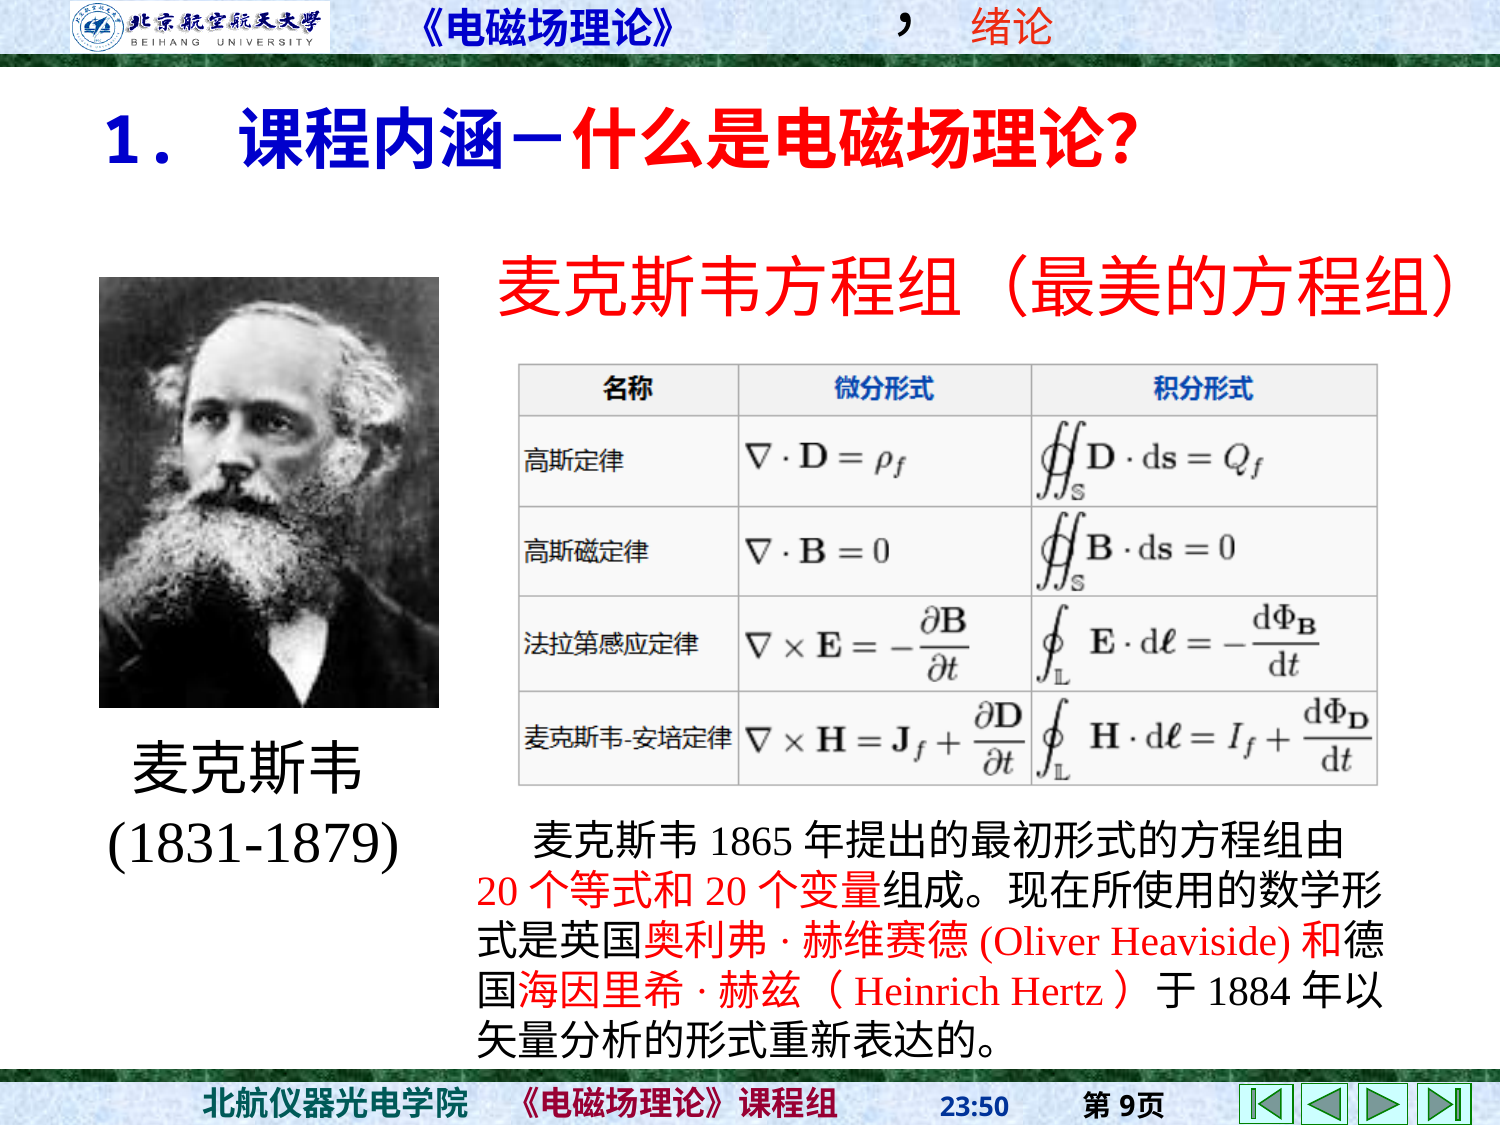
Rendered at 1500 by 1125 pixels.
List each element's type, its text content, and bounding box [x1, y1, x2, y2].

picture [956, 0, 1500, 67]
picture [0, 1069, 1500, 1125]
text_box ； [544, 0, 956, 120]
text_box 麦克斯韦1865年提出的最初形式的方程组由20个等式和20个变量组成。现在所使用的数学形式是英国奥利弗·赫维赛德(Oliver Heaviside)和德国海因里希·赫兹（Heinrich Hertz）于1884年以矢量分析的形式重新表达的。 [461, 806, 1406, 1072]
text_box (1831-1879) [93, 797, 416, 882]
picture [514, 361, 1384, 789]
text_box 麦克斯韦 [117, 724, 380, 809]
text_box 1. 课程内涵－什么是电磁场理论？ [87, 89, 1323, 202]
picture [0, 0, 544, 67]
picture [98, 277, 439, 708]
text_box 麦克斯韦方程组（最美的方程组） [481, 237, 1500, 333]
